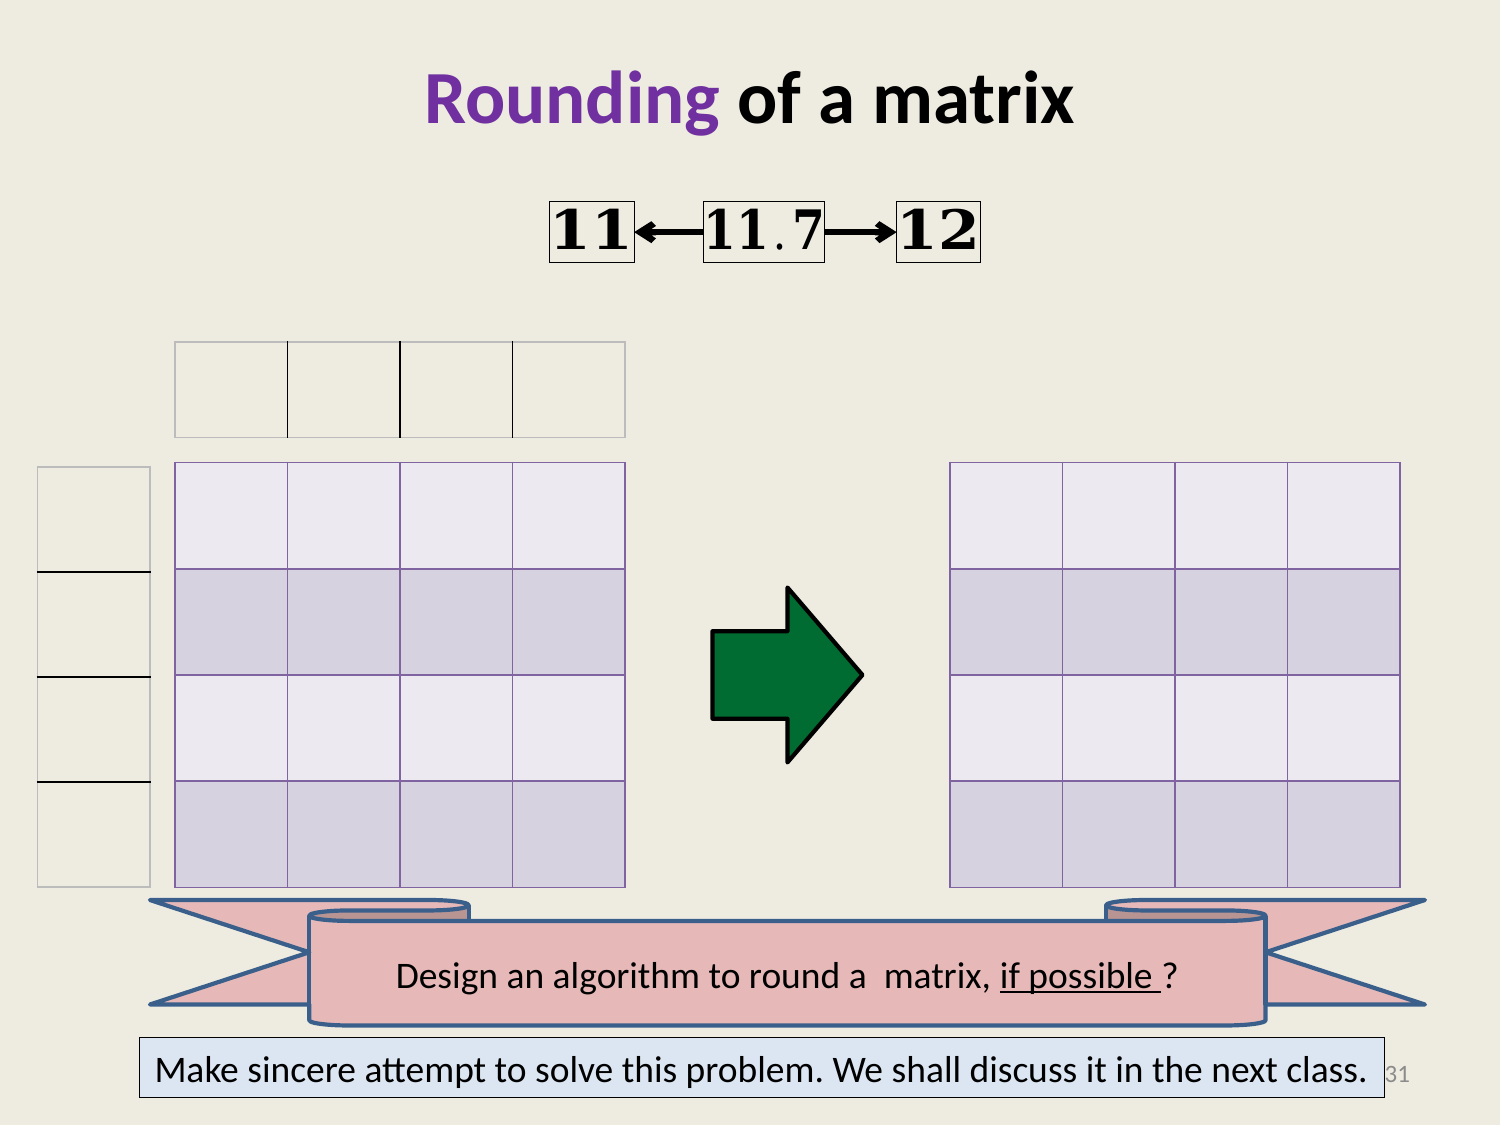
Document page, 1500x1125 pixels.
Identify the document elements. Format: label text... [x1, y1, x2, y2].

text_box Make sincere attempt to solve this problem. We shall discuss it in the next class. [139, 1037, 1385, 1098]
slide_number 31 [1074, 1042, 1425, 1103]
title Rounding of a matrix [75, 45, 1425, 233]
text_box [710, 585, 865, 765]
